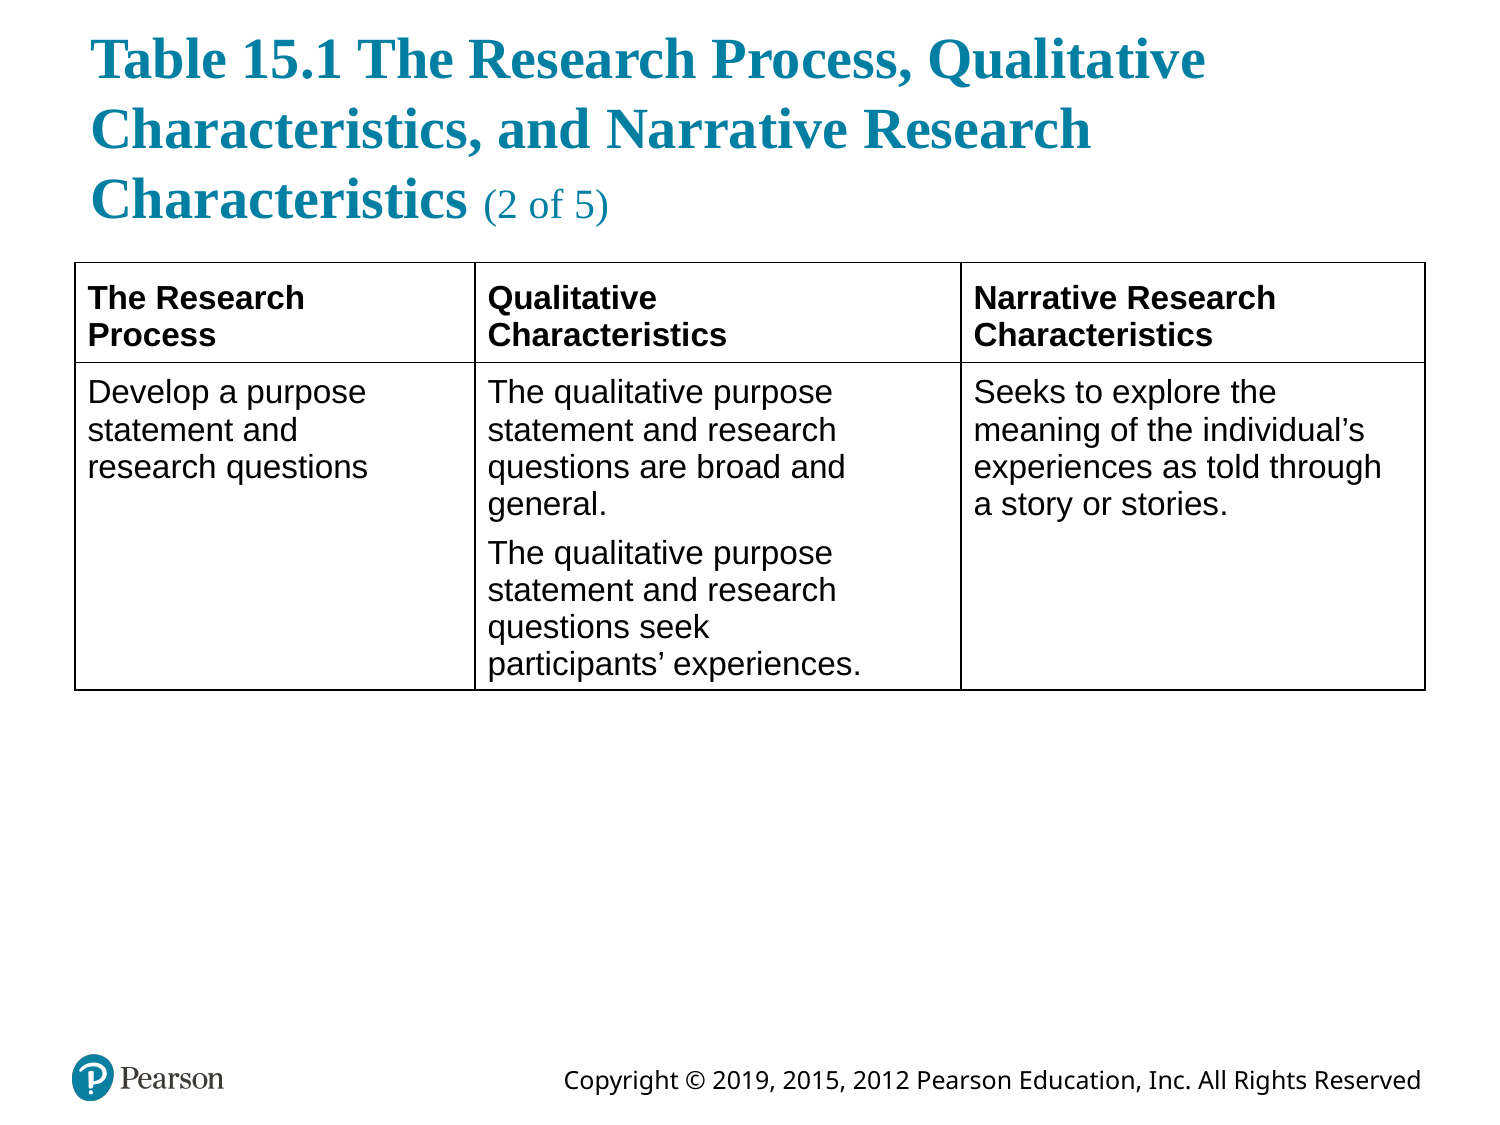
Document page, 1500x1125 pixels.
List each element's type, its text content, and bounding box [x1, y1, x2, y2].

picture [98, 1054, 224, 1101]
picture [72, 1054, 88, 1070]
table_cell Develop a purpose statement and research questions [76, 363, 474, 689]
table_header Qualitative Characteristics [476, 263, 960, 362]
table_header The Research Process [76, 263, 474, 362]
table_cell Seeks to explore the meaning of the individual’s experiences as told through a story or stories. [962, 363, 1424, 689]
table_header Narrative Research Characteristics [962, 263, 1424, 362]
picture [80, 1063, 106, 1088]
table_cell The qualitative purpose statement and research questions are broad and general. The qualitative purpose statement and research questions seek participants’ experiences. [476, 363, 960, 689]
title Table 15.1 The Research Process, Qualitative Characteristics, and Narrative Research Characteristics (2 of 5) [75, 35, 1425, 216]
picture [72, 1087, 83, 1101]
